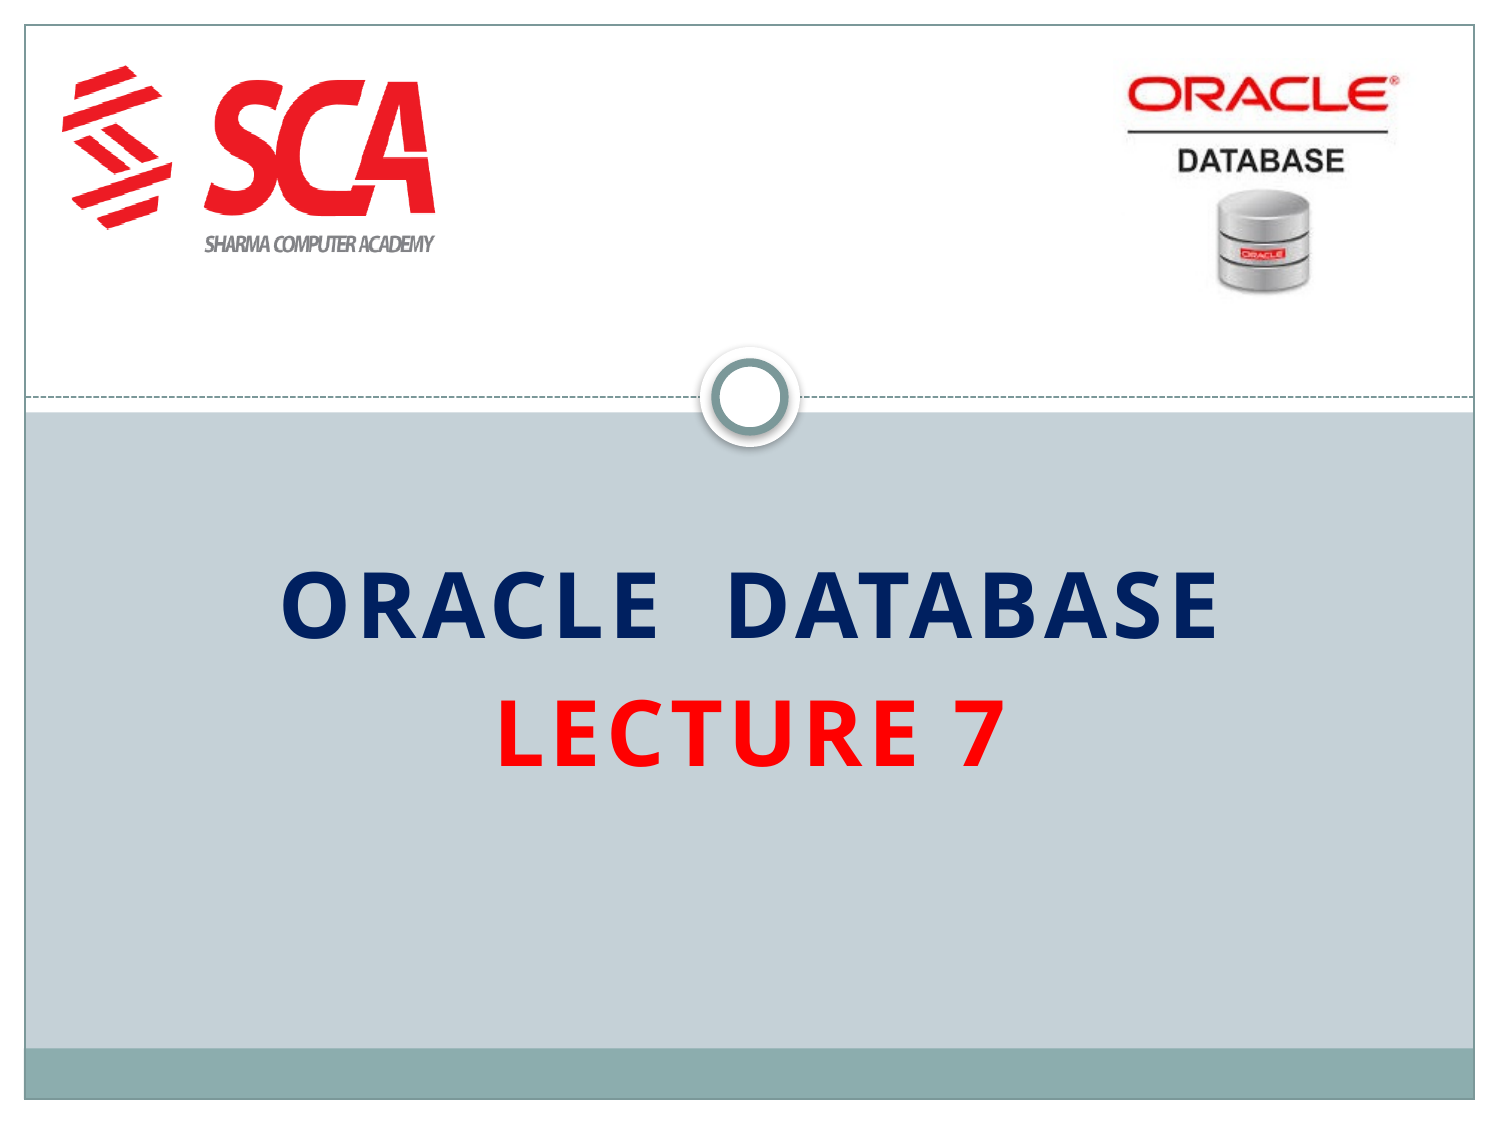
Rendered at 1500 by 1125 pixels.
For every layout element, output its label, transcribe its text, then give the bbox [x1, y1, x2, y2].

subtitle Oracle database Lecture 7 [117, 539, 1383, 827]
picture [46, 58, 442, 260]
picture [1113, 58, 1418, 305]
